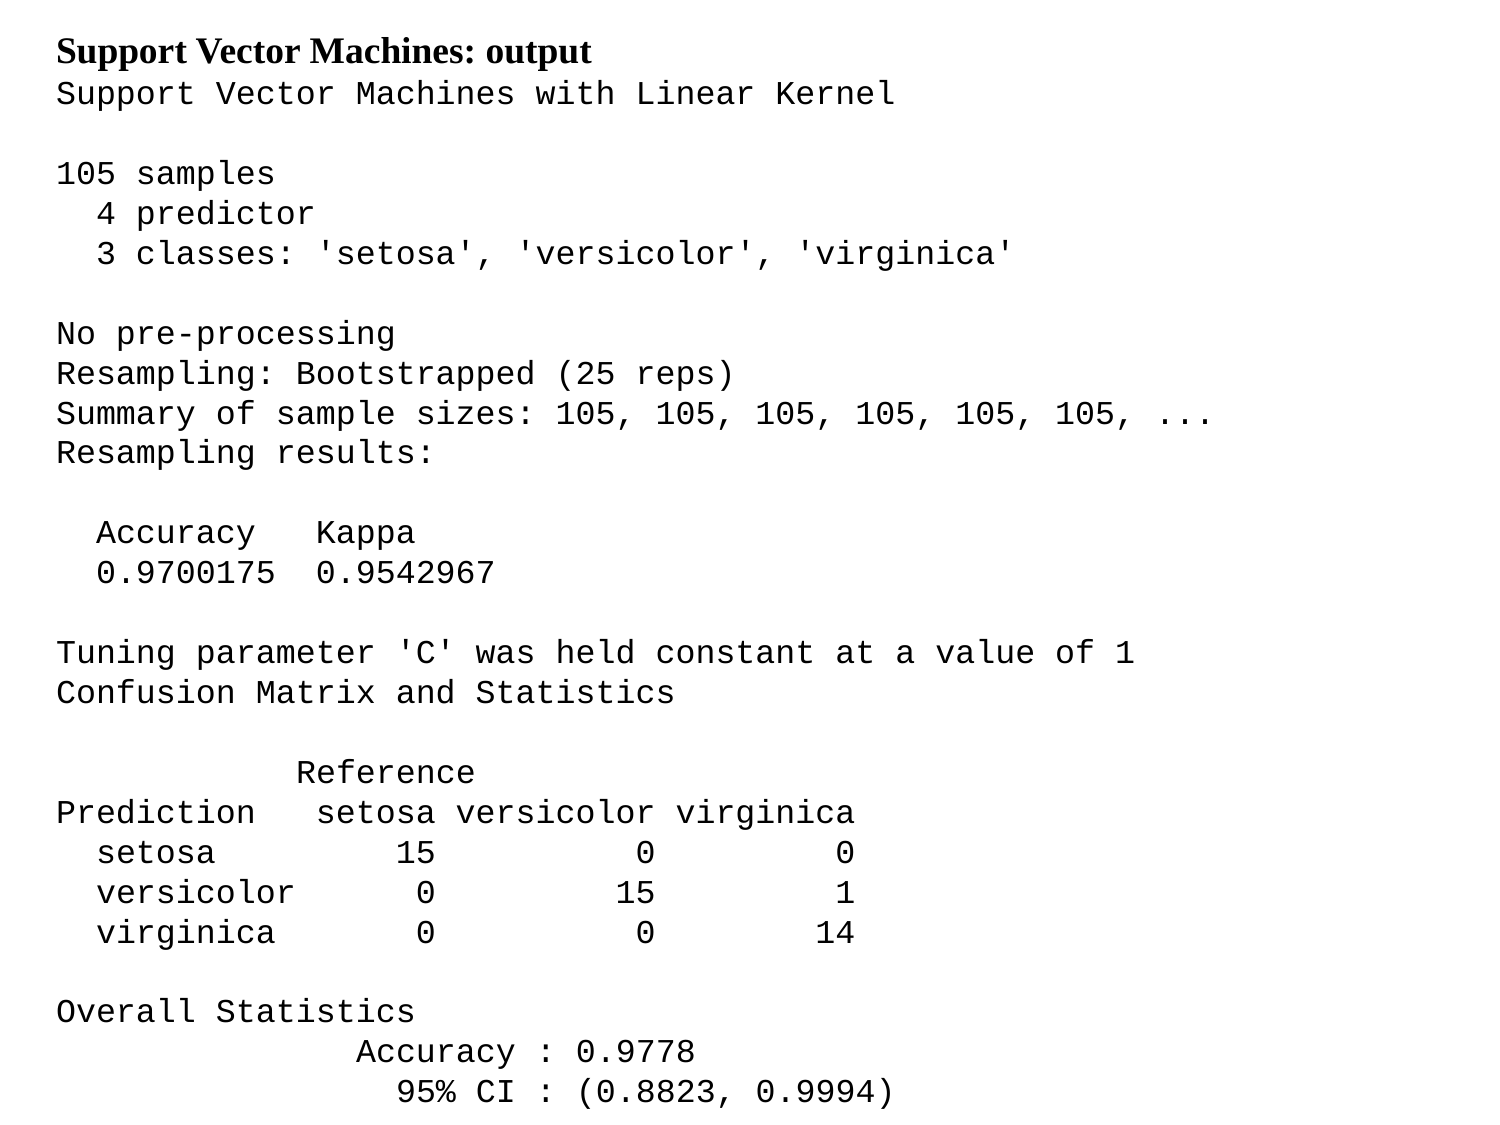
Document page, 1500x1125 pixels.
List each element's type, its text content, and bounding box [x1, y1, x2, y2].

text_box Support Vector Machines: output Support Vector Machines with Linear Kernel 105 samples 4 predictor 3 classes: 'setosa', 'versicolor', 'virginica' No pre-processing Resampling: Bootstrapped (25 reps) Summary of sample sizes: 105, 105, 105, 105, 105, 105, ... Resampling results: Accuracy Kappa 0.9700175 0.9542967 Tuning parameter 'C' was held constant at a value of 1 Confusion Matrix and Statistics Reference Prediction setosa versicolor virginica setosa 15 0 0 versicolor 0 15 1 virginica 0 0 14 Overall Statistics Accuracy : 0.9778 95% CI : (0.8823, 0.9994) [41, 19, 1459, 1117]
